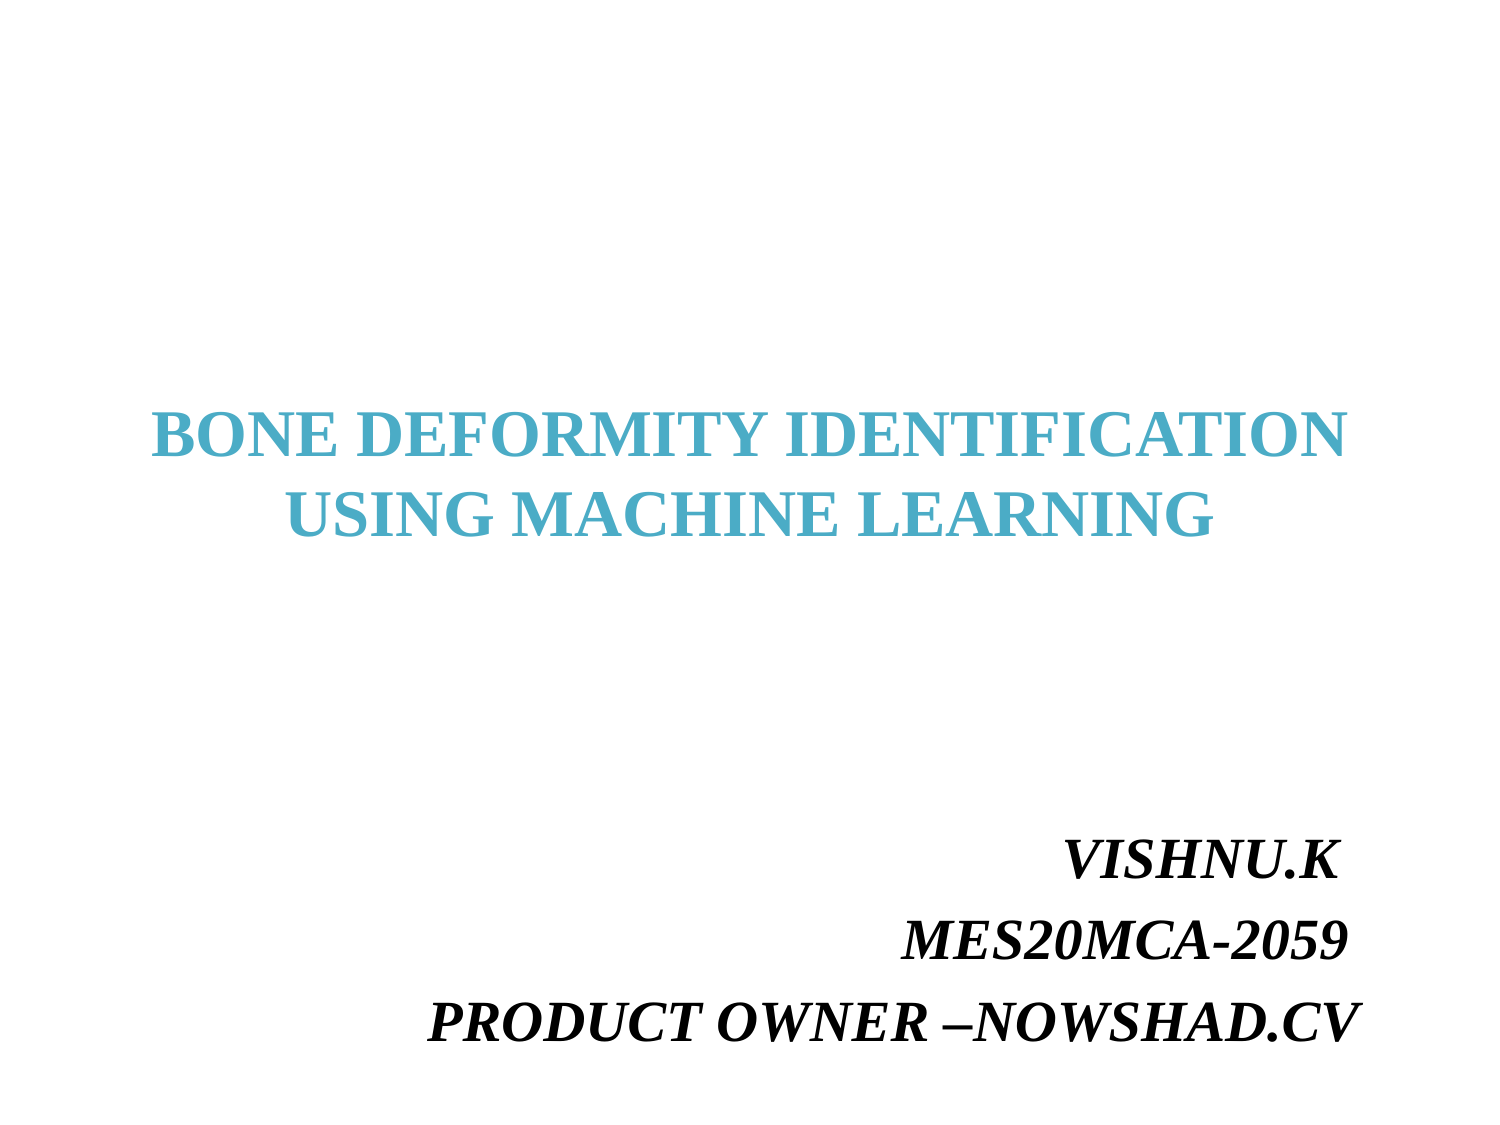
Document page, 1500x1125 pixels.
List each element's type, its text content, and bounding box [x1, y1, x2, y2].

title BONE DEFORMITY IDENTIFICATION USING MACHINE LEARNING [112, 349, 1388, 591]
subtitle VISHNU.K MES20MCA-2059 PRODUCT OWNER –NOWSHAD.CV [0, 812, 1500, 1125]
